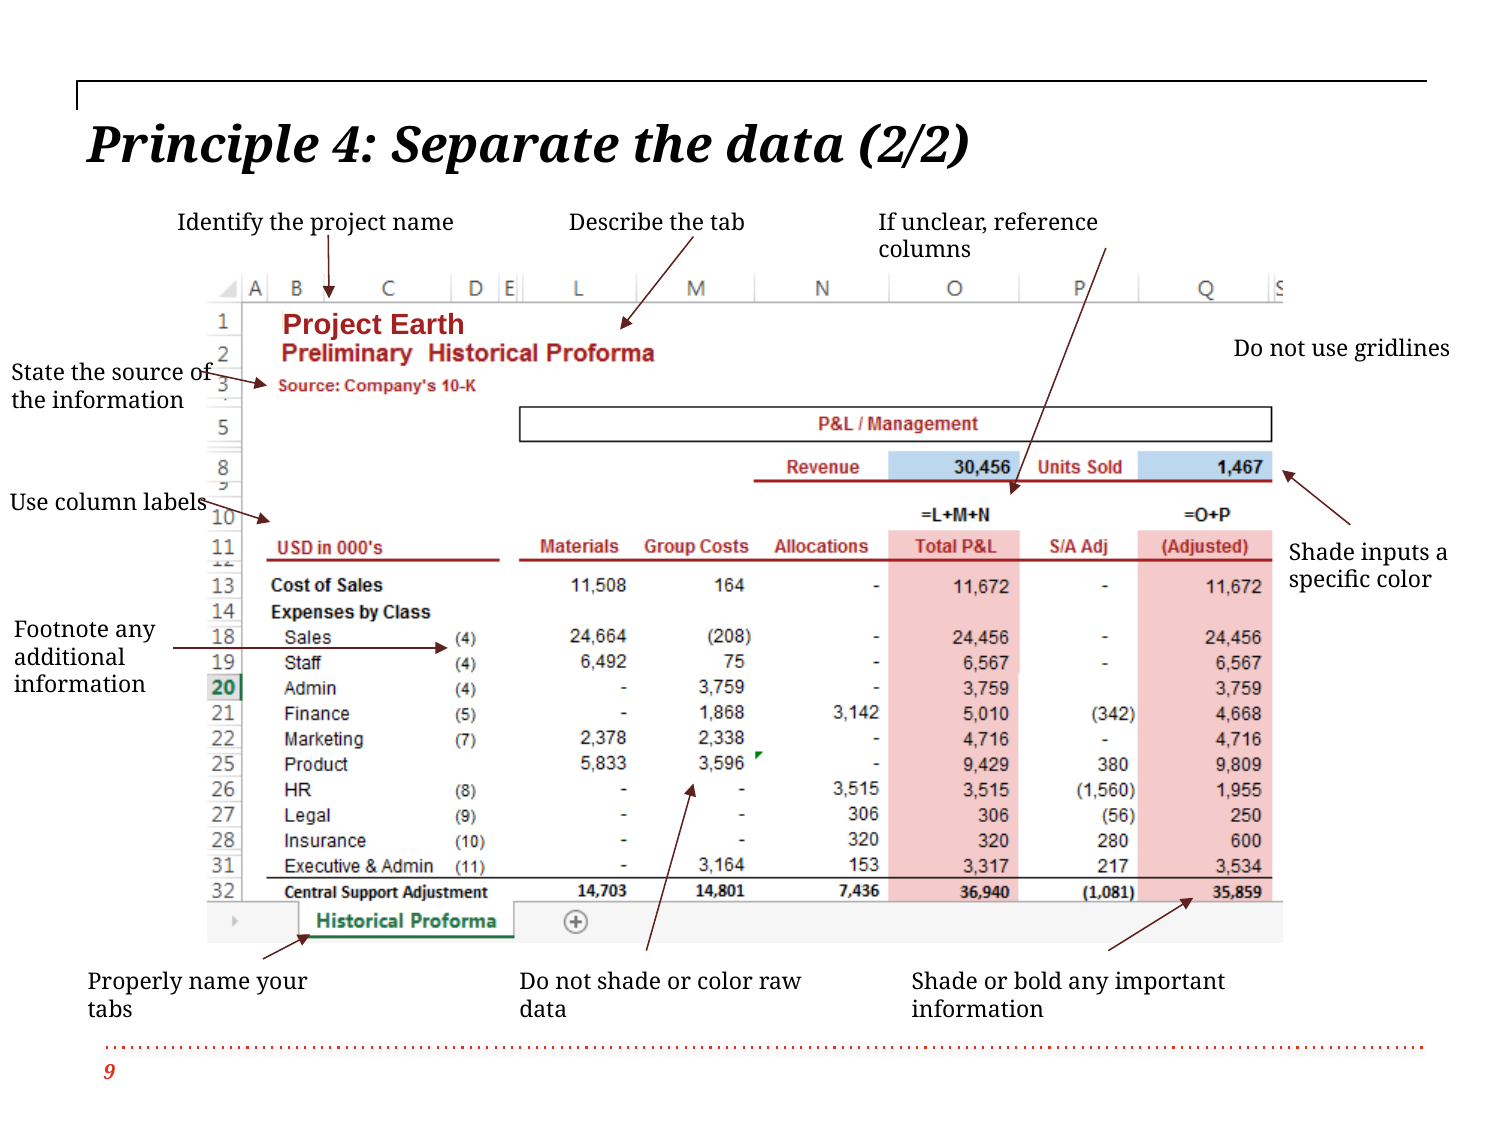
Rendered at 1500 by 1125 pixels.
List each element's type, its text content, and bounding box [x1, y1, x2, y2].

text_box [9, 206, 1487, 995]
title Principle 4: Separate the data (2/2) [87, 112, 1413, 205]
slide_number 9 [103, 1051, 178, 1120]
